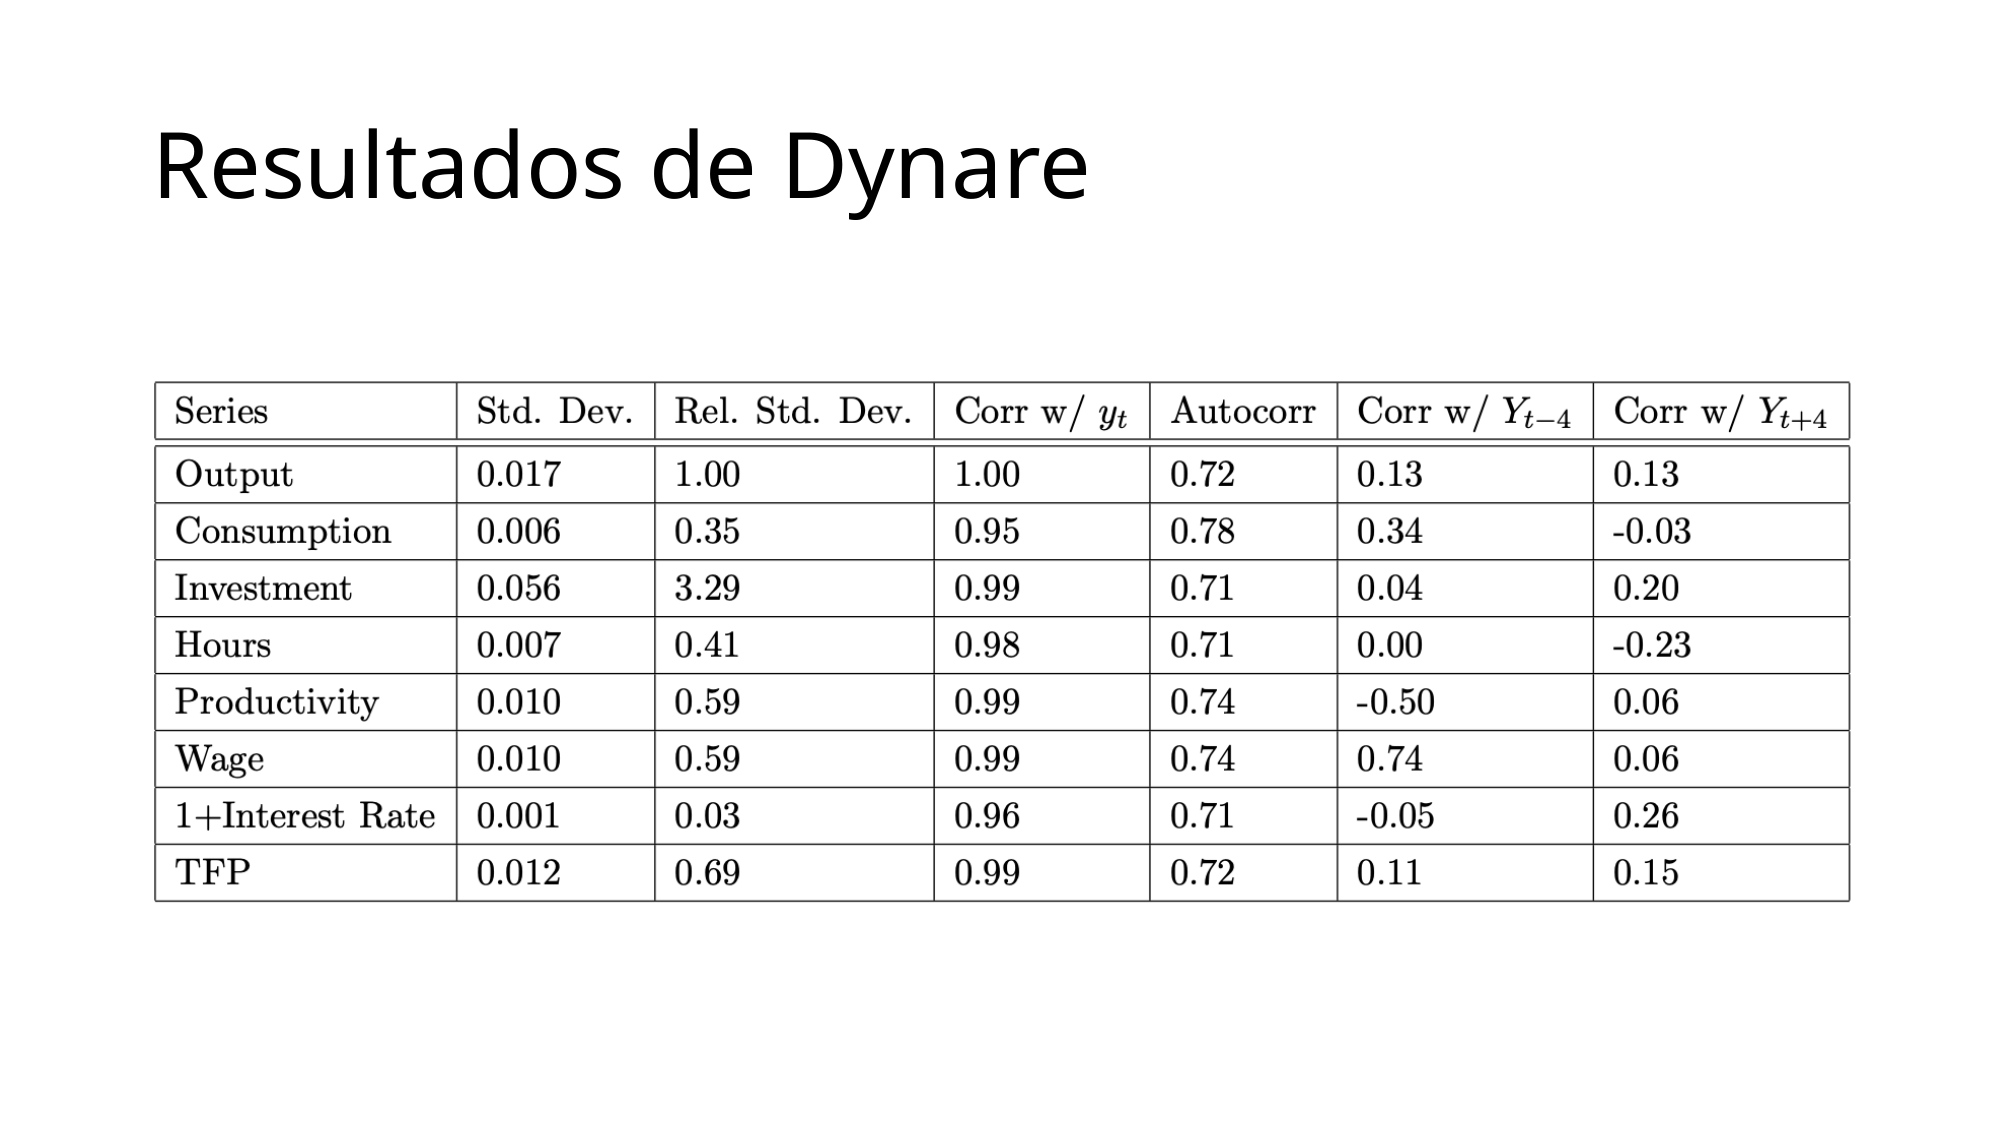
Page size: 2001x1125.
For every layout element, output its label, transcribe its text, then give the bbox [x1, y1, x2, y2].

title Resultados de Dynare [137, 59, 1863, 278]
picture [136, 366, 1876, 923]
